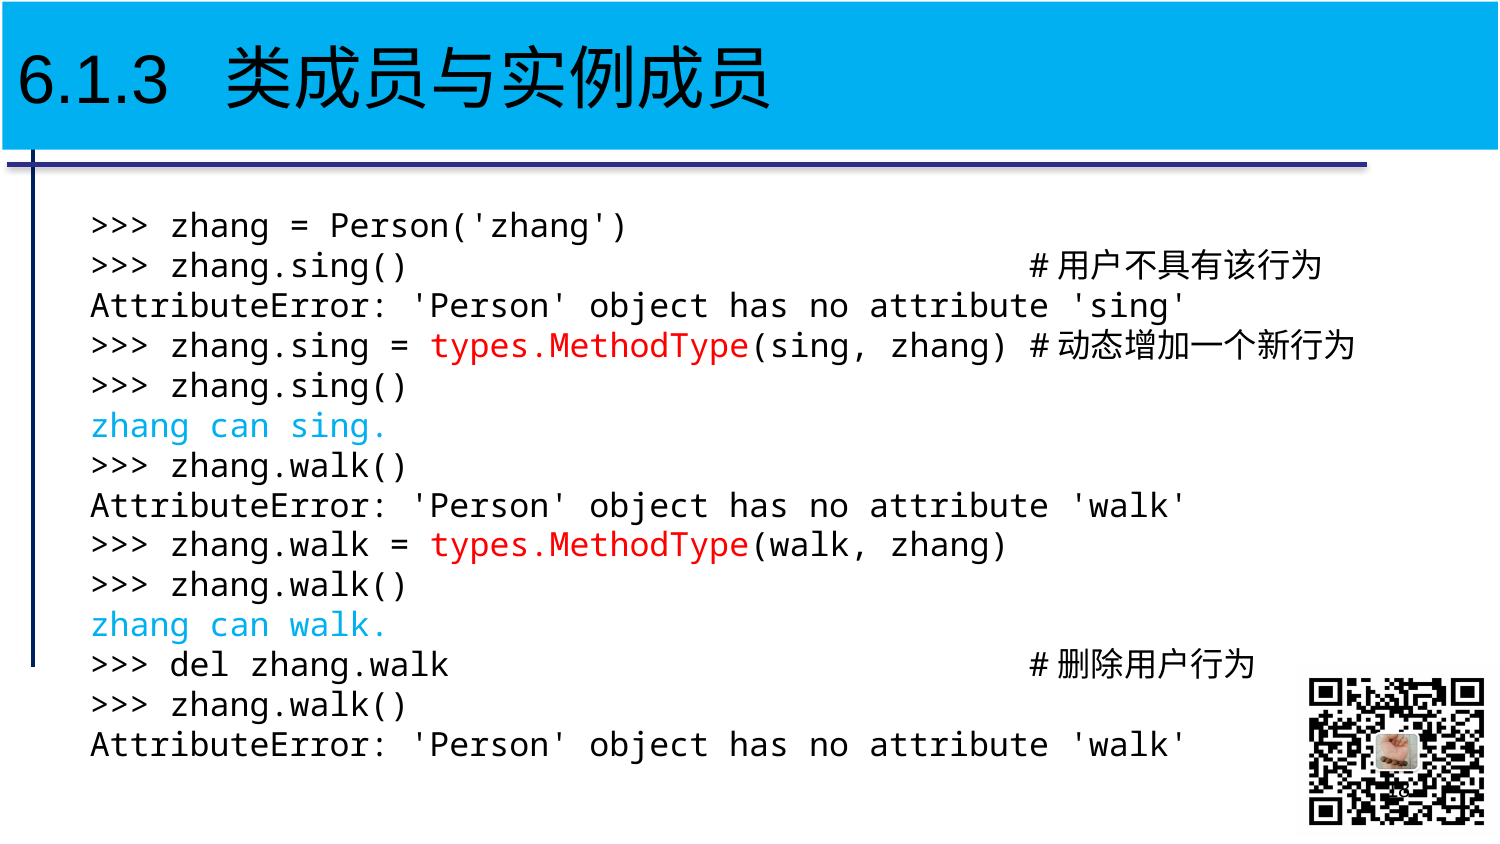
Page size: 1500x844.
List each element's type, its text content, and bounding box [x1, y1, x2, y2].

list >>> zhang = Person('zhang') >>> zhang.sing() #用户不具有该行为 AttributeError: 'Person' object has no attribute 'sing' >>> zhang.sing = types.MethodType(sing, zhang) #动态增加一个新行为 >>> zhang.sing() zhang can sing. >>> zhang.walk() AttributeError: 'Person' object has no attribute 'walk' >>> zhang.walk = types.MethodType(walk, zhang) >>> zhang.walk() zhang can walk. >>> del zhang.walk #删除用户行为 >>> zhang.walk() AttributeError: 'Person' object has no attribute 'walk' [74, 196, 1426, 755]
picture [1295, 666, 1498, 837]
slide_number 18 [1074, 768, 1426, 828]
title 6.1.3 类成员与实例成员 [2, 1, 1499, 150]
